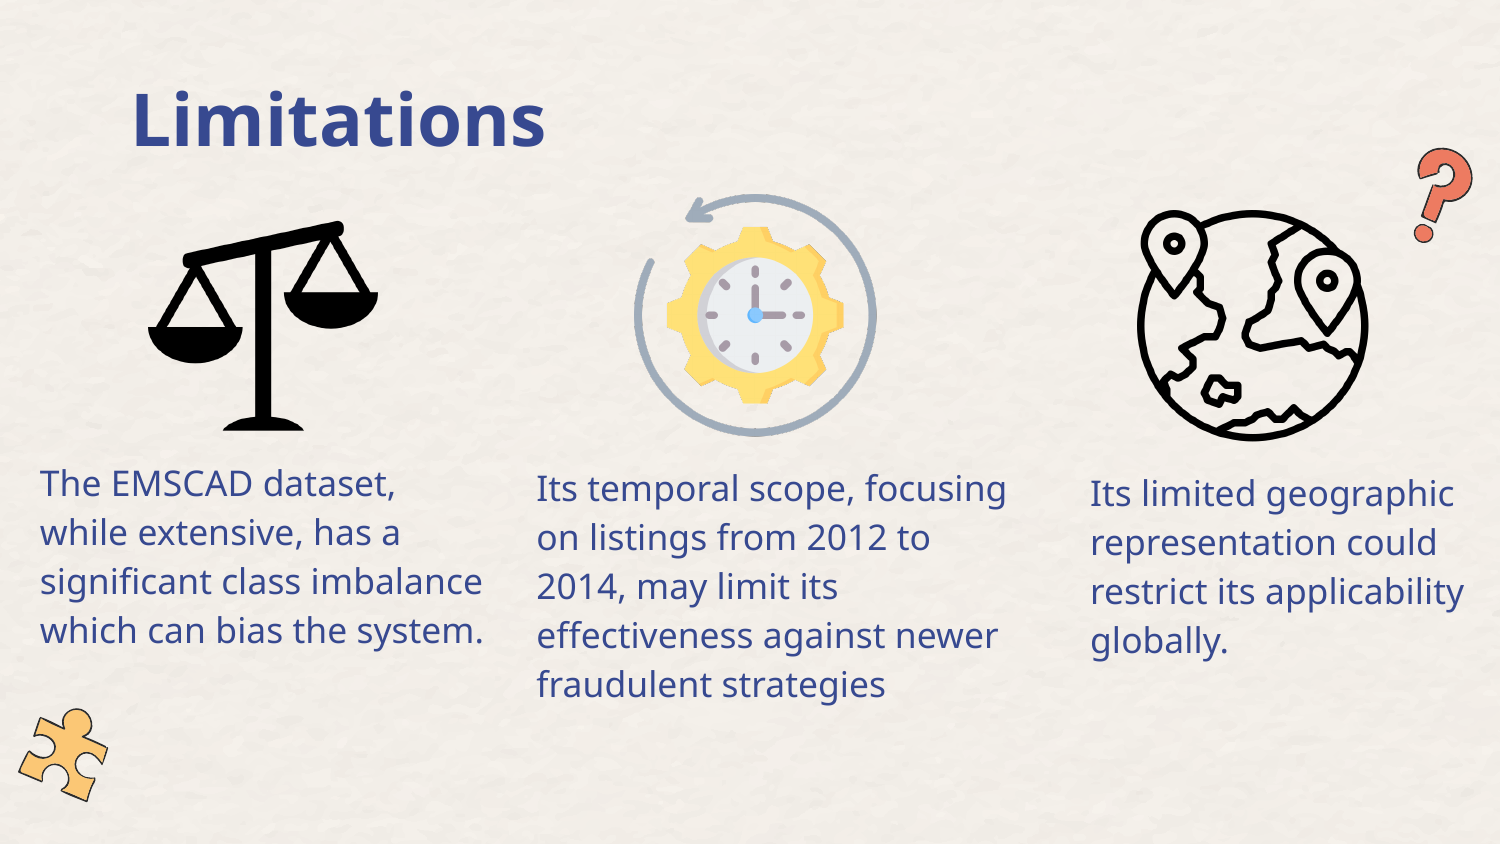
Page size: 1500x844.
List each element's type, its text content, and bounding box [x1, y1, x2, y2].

picture [1133, 206, 1372, 446]
subtitle Its limited geographic representation could restrict its applicability globally. [1075, 450, 1500, 639]
picture [148, 211, 378, 441]
subtitle Its temporal scope, focusing on listings from 2012 to 2014, may limit its effectiveness against newer fraudulent strategies [521, 445, 1029, 705]
picture [630, 190, 880, 441]
subtitle The EMSCAD dataset, while extensive, has a significant class imbalance which can bias the system. [24, 440, 502, 649]
title Limitations [115, 58, 1380, 153]
